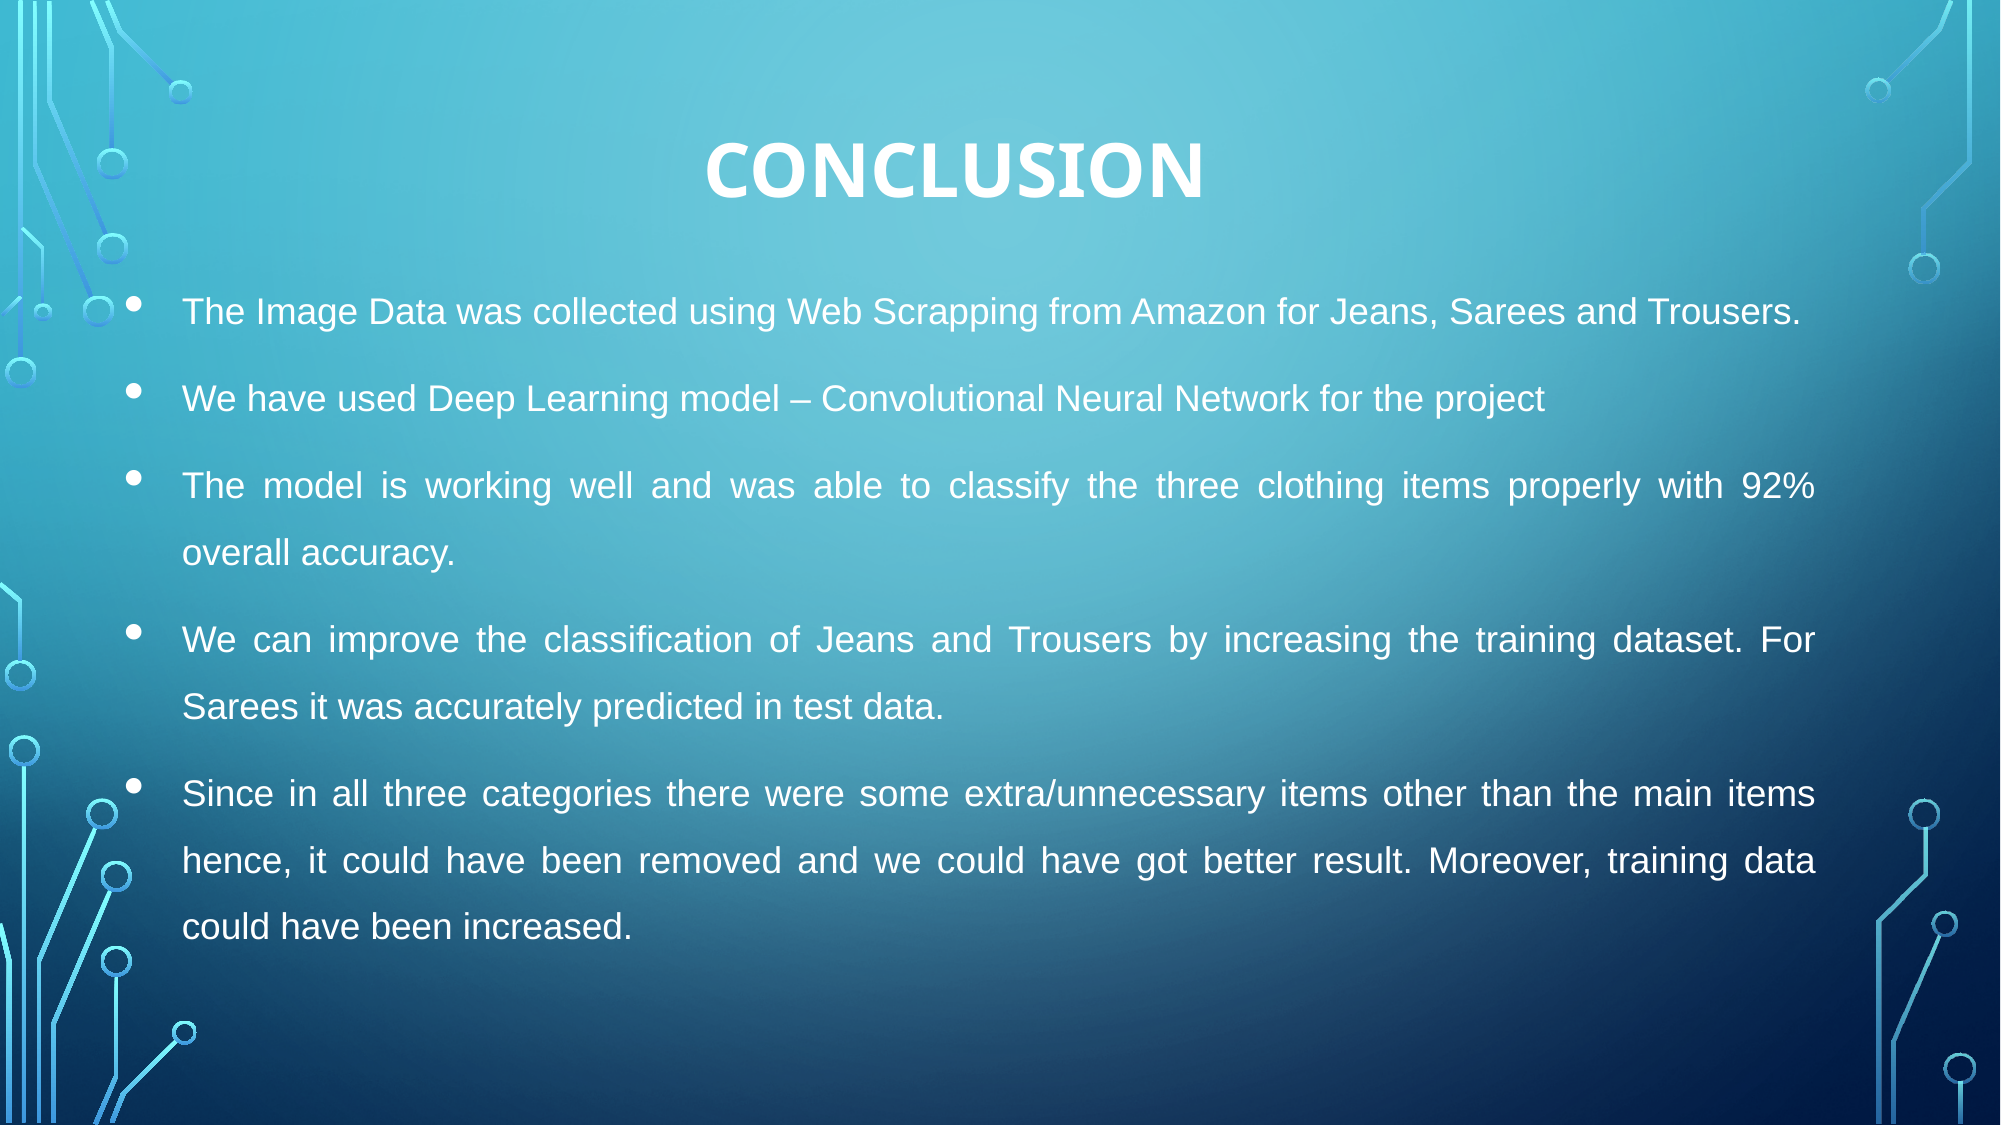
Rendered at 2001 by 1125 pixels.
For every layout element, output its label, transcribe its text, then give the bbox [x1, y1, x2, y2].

list The Image Data was collected using Web Scrapping from Amazon for Jeans, Sarees and Trousers. We have used Deep Learning model – Convolutional Neural Network for the project The model is working well and was able to classify the three clothing items properly with 92% overall accuracy. We can improve the classification of Jeans and Trousers by increasing the training dataset. For Sarees it was accurately predicted in test data. Since in all three categories there were some extra/unnecessary items other than the main items hence, it could have been removed and we could have got better result. Moreover, training data could have been increased. [111, 221, 1831, 992]
title CONCLUSION [688, 83, 1267, 221]
